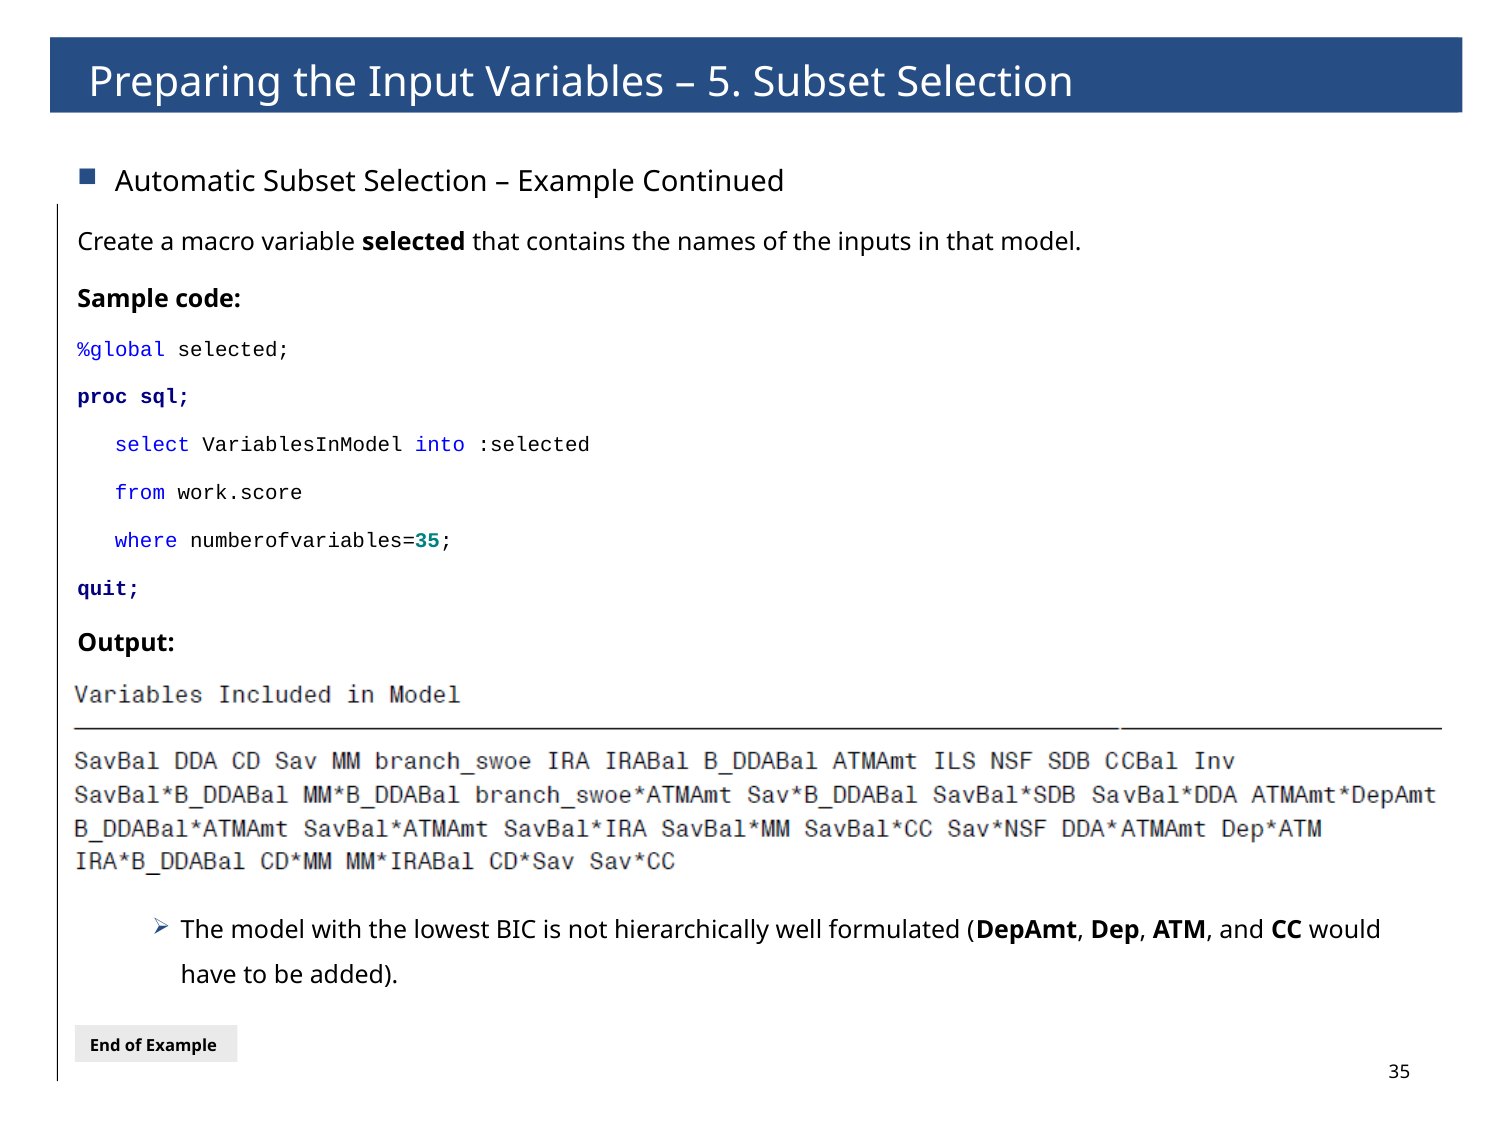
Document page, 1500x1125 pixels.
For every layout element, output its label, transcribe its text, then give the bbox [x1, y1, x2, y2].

text_box Automatic Subset Selection – Example Continued Create a macro variable selected that contains the names of the inputs in that model. Sample code: %global selected; proc sql; select VariablesInModel into :selected from work.score where numberofvariables=35; quit; Output: The model with the lowest BIC is not hierarchically well formulated (DepAmt, Dep, ATM, and CC would have to be added). [62, 139, 1450, 995]
text_box End of Example [74, 1025, 238, 1062]
picture [62, 683, 1443, 876]
text_box Preparing the Input Variables – 5. Subset Selection [50, 37, 1463, 113]
